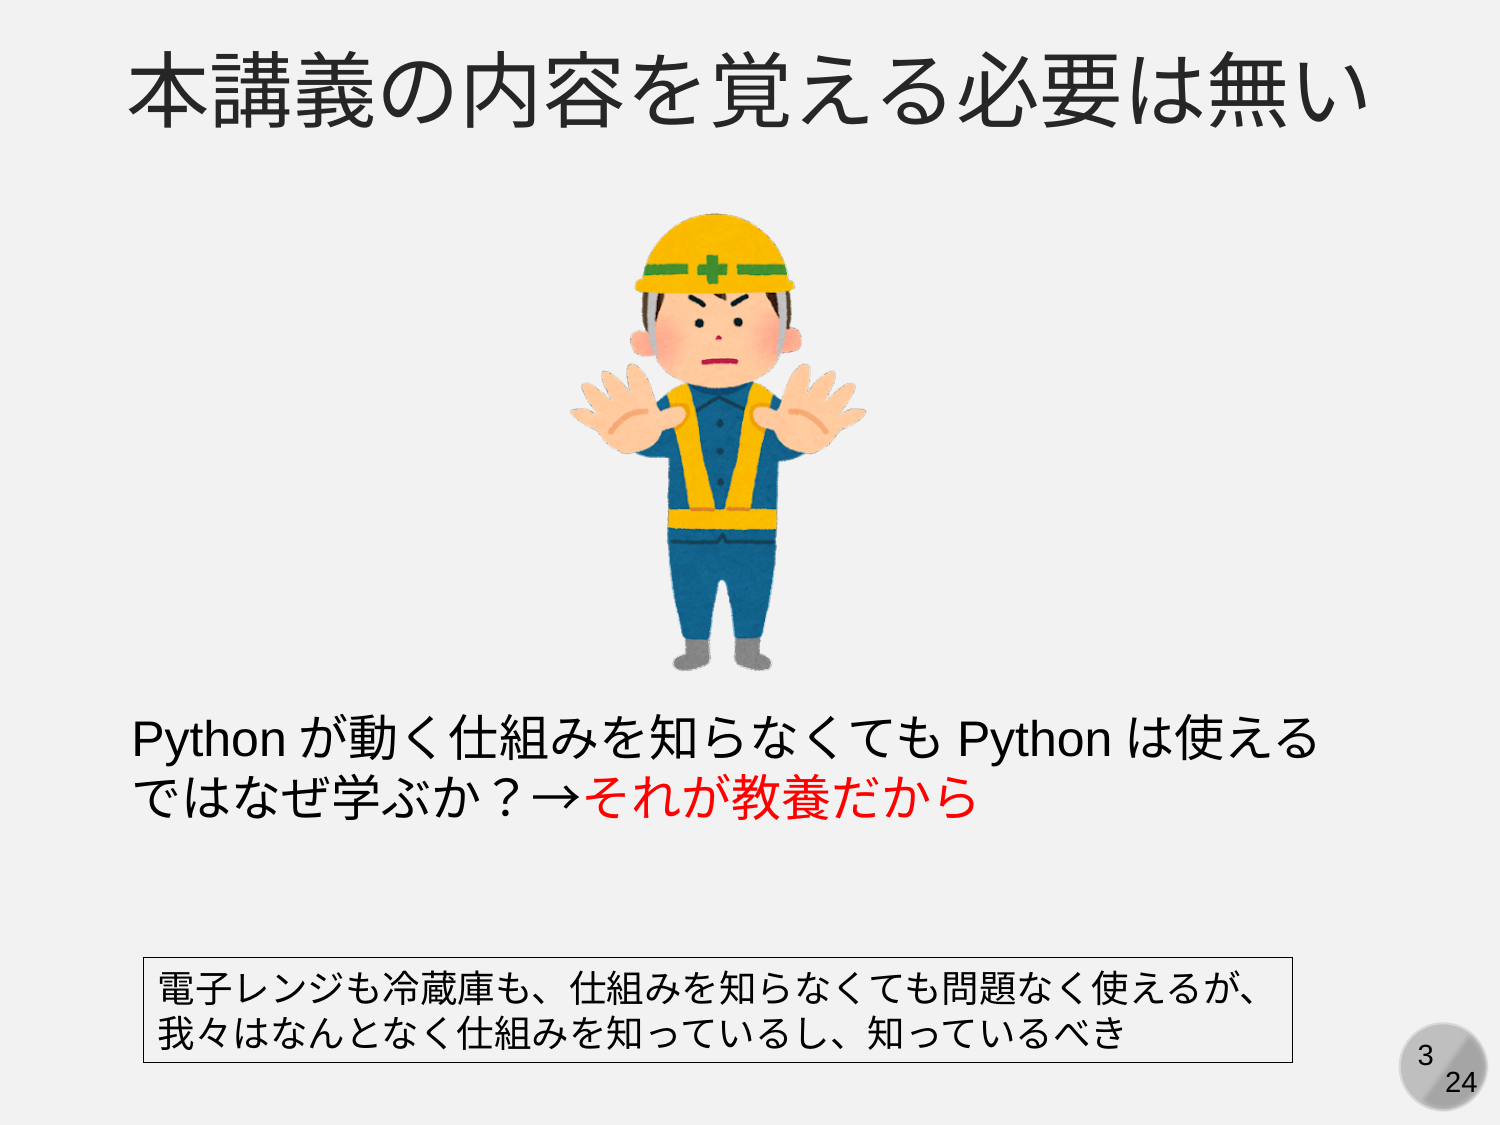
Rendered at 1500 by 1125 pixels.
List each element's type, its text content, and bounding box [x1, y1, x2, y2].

list 本講義の内容を覚える必要は無い [0, 31, 1500, 155]
text_box Pythonが動く仕組みを知らなくてもPythonは使える ではなぜ学ぶか？→それが教養だから [116, 698, 1338, 834]
picture [554, 207, 889, 679]
text_box 電子レンジも冷蔵庫も、仕組みを知らなくても問題なく使えるが、 我々はなんとなく仕組みを知っているし、知っているべき [143, 957, 1293, 1063]
